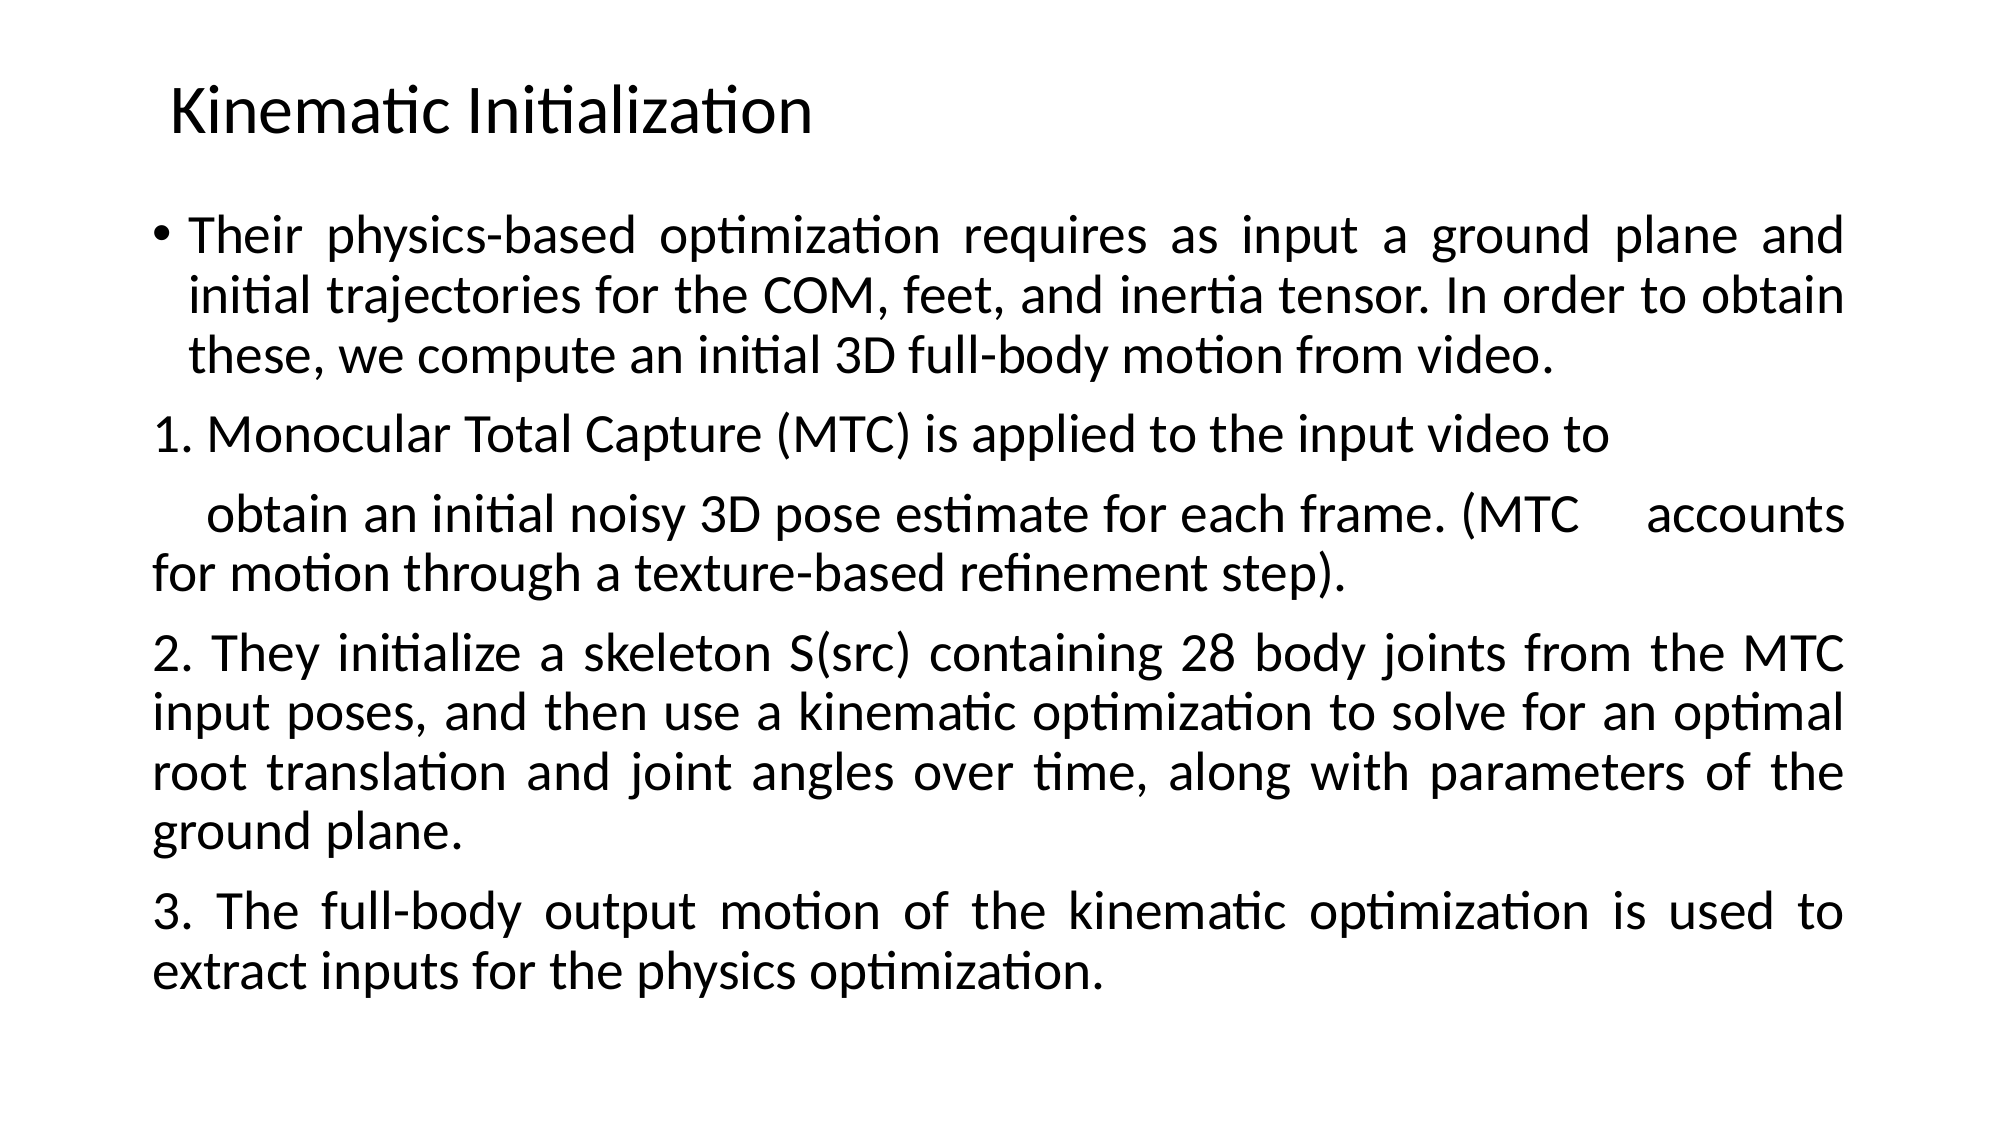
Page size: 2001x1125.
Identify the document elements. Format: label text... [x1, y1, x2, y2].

list Their physics-based optimization requires as input a ground plane and initial trajectories for the COM, feet, and inertia tensor. In order to obtain these, we compute an initial 3D full-body motion from video. 1. Monocular Total Capture (MTC) is applied to the input video to obtain an initial noisy 3D pose estimate for each frame. (MTC accounts for motion through a texture-based refinement step). 2. They initialize a skeleton S(src) containing 28 body joints from the MTC input poses, and then use a kinematic optimization to solve for an optimal root translation and joint angles over time, along with parameters of the ground plane. 3. The full-body output motion of the kinematic optimization is used to extract inputs for the physics optimization. [137, 198, 1863, 1014]
title Kinematic Initialization [137, 59, 1863, 159]
